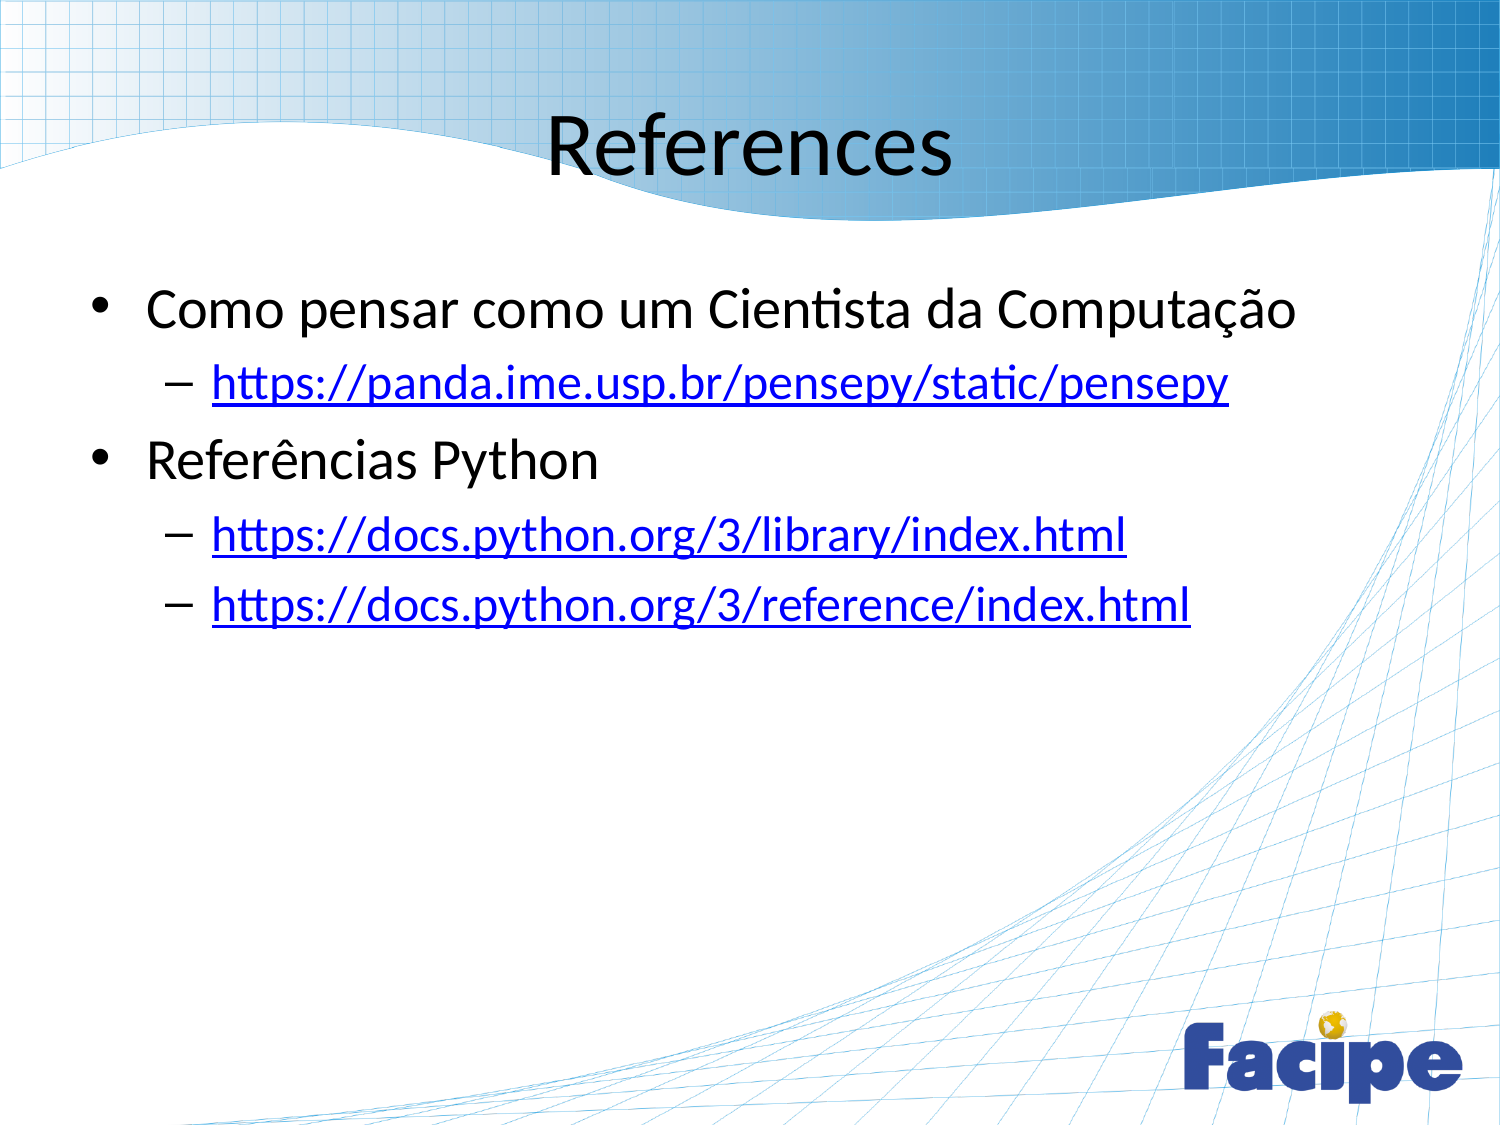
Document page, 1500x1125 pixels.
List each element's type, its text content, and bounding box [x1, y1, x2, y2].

list Como pensar como um Cientista da Computação https://panda.ime.usp.br/pensepy/static/pensepy Referências Python https://docs.python.org/3/library/index.html https://docs.python.org/3/reference/index.html [74, 262, 1426, 1006]
title References [74, 44, 1426, 233]
picture [0, 0, 1500, 1125]
